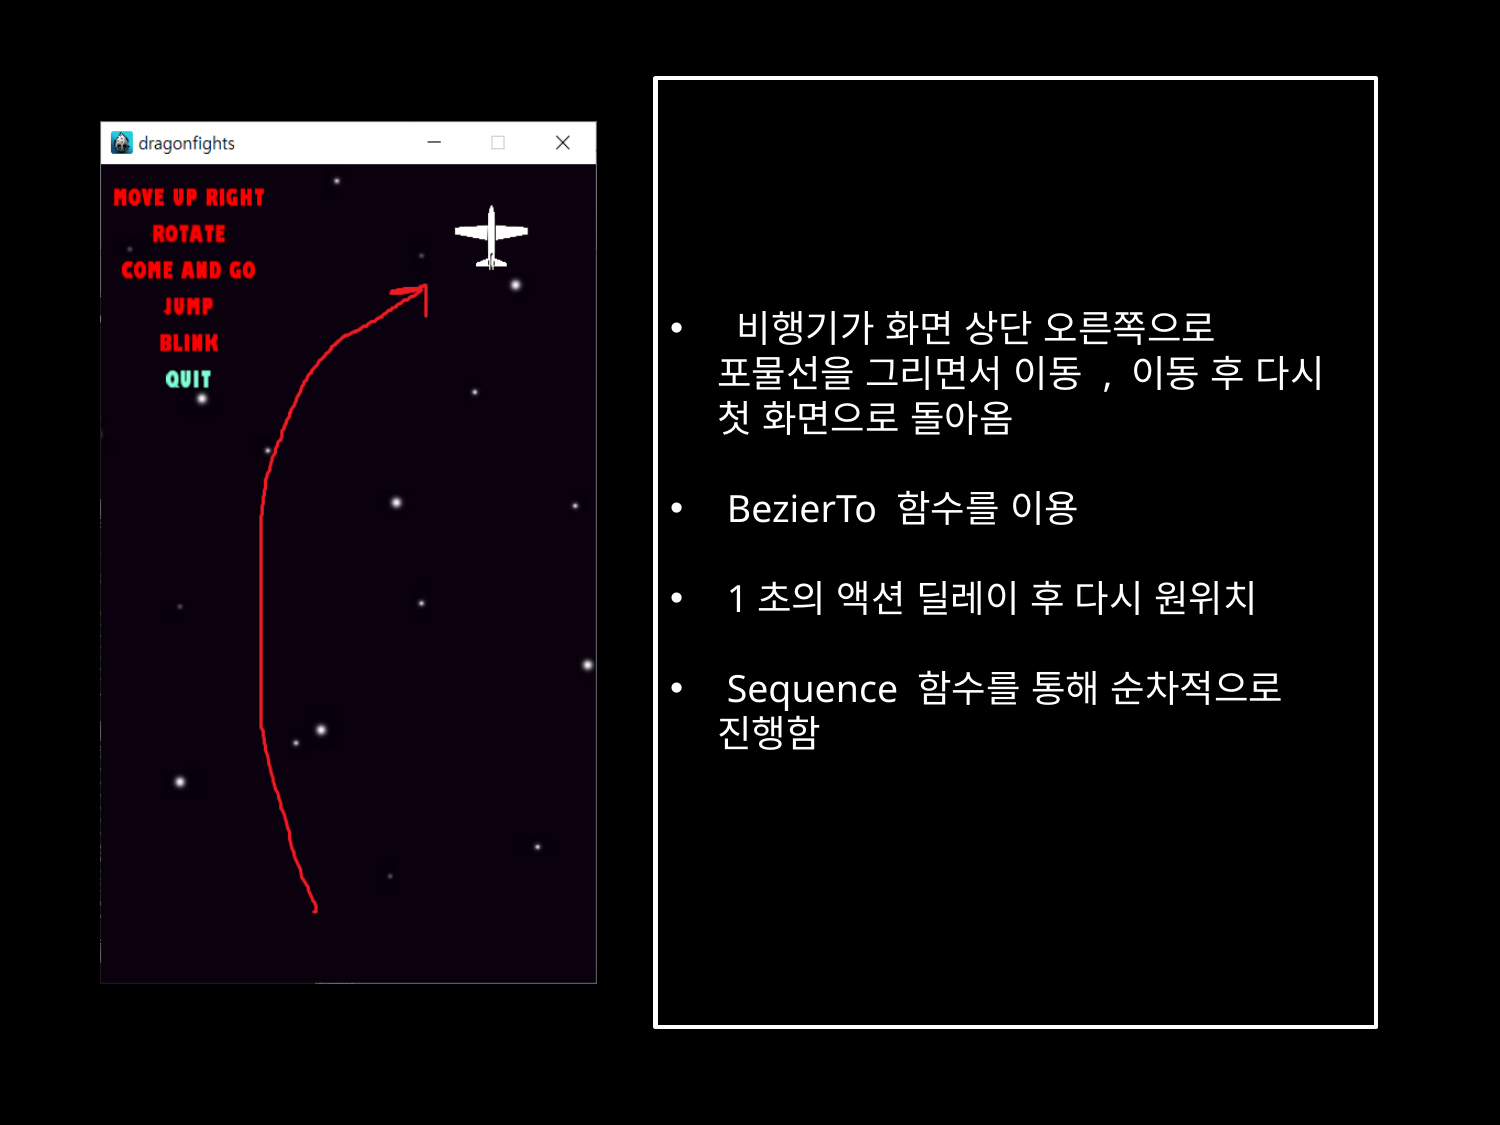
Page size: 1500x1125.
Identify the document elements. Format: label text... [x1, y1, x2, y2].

picture [100, 121, 597, 985]
text_box 비행기가 화면 상단 오른쪽으로 포물선을 그리면서 이동 , 이동 후 다시 첫 화면으로 돌아옴 BezierTo 함수를 이용 1초의 액션 딜레이 후 다시 원위치 Sequence 함수를 통해 순차적으로 진행함 [653, 76, 1378, 1029]
